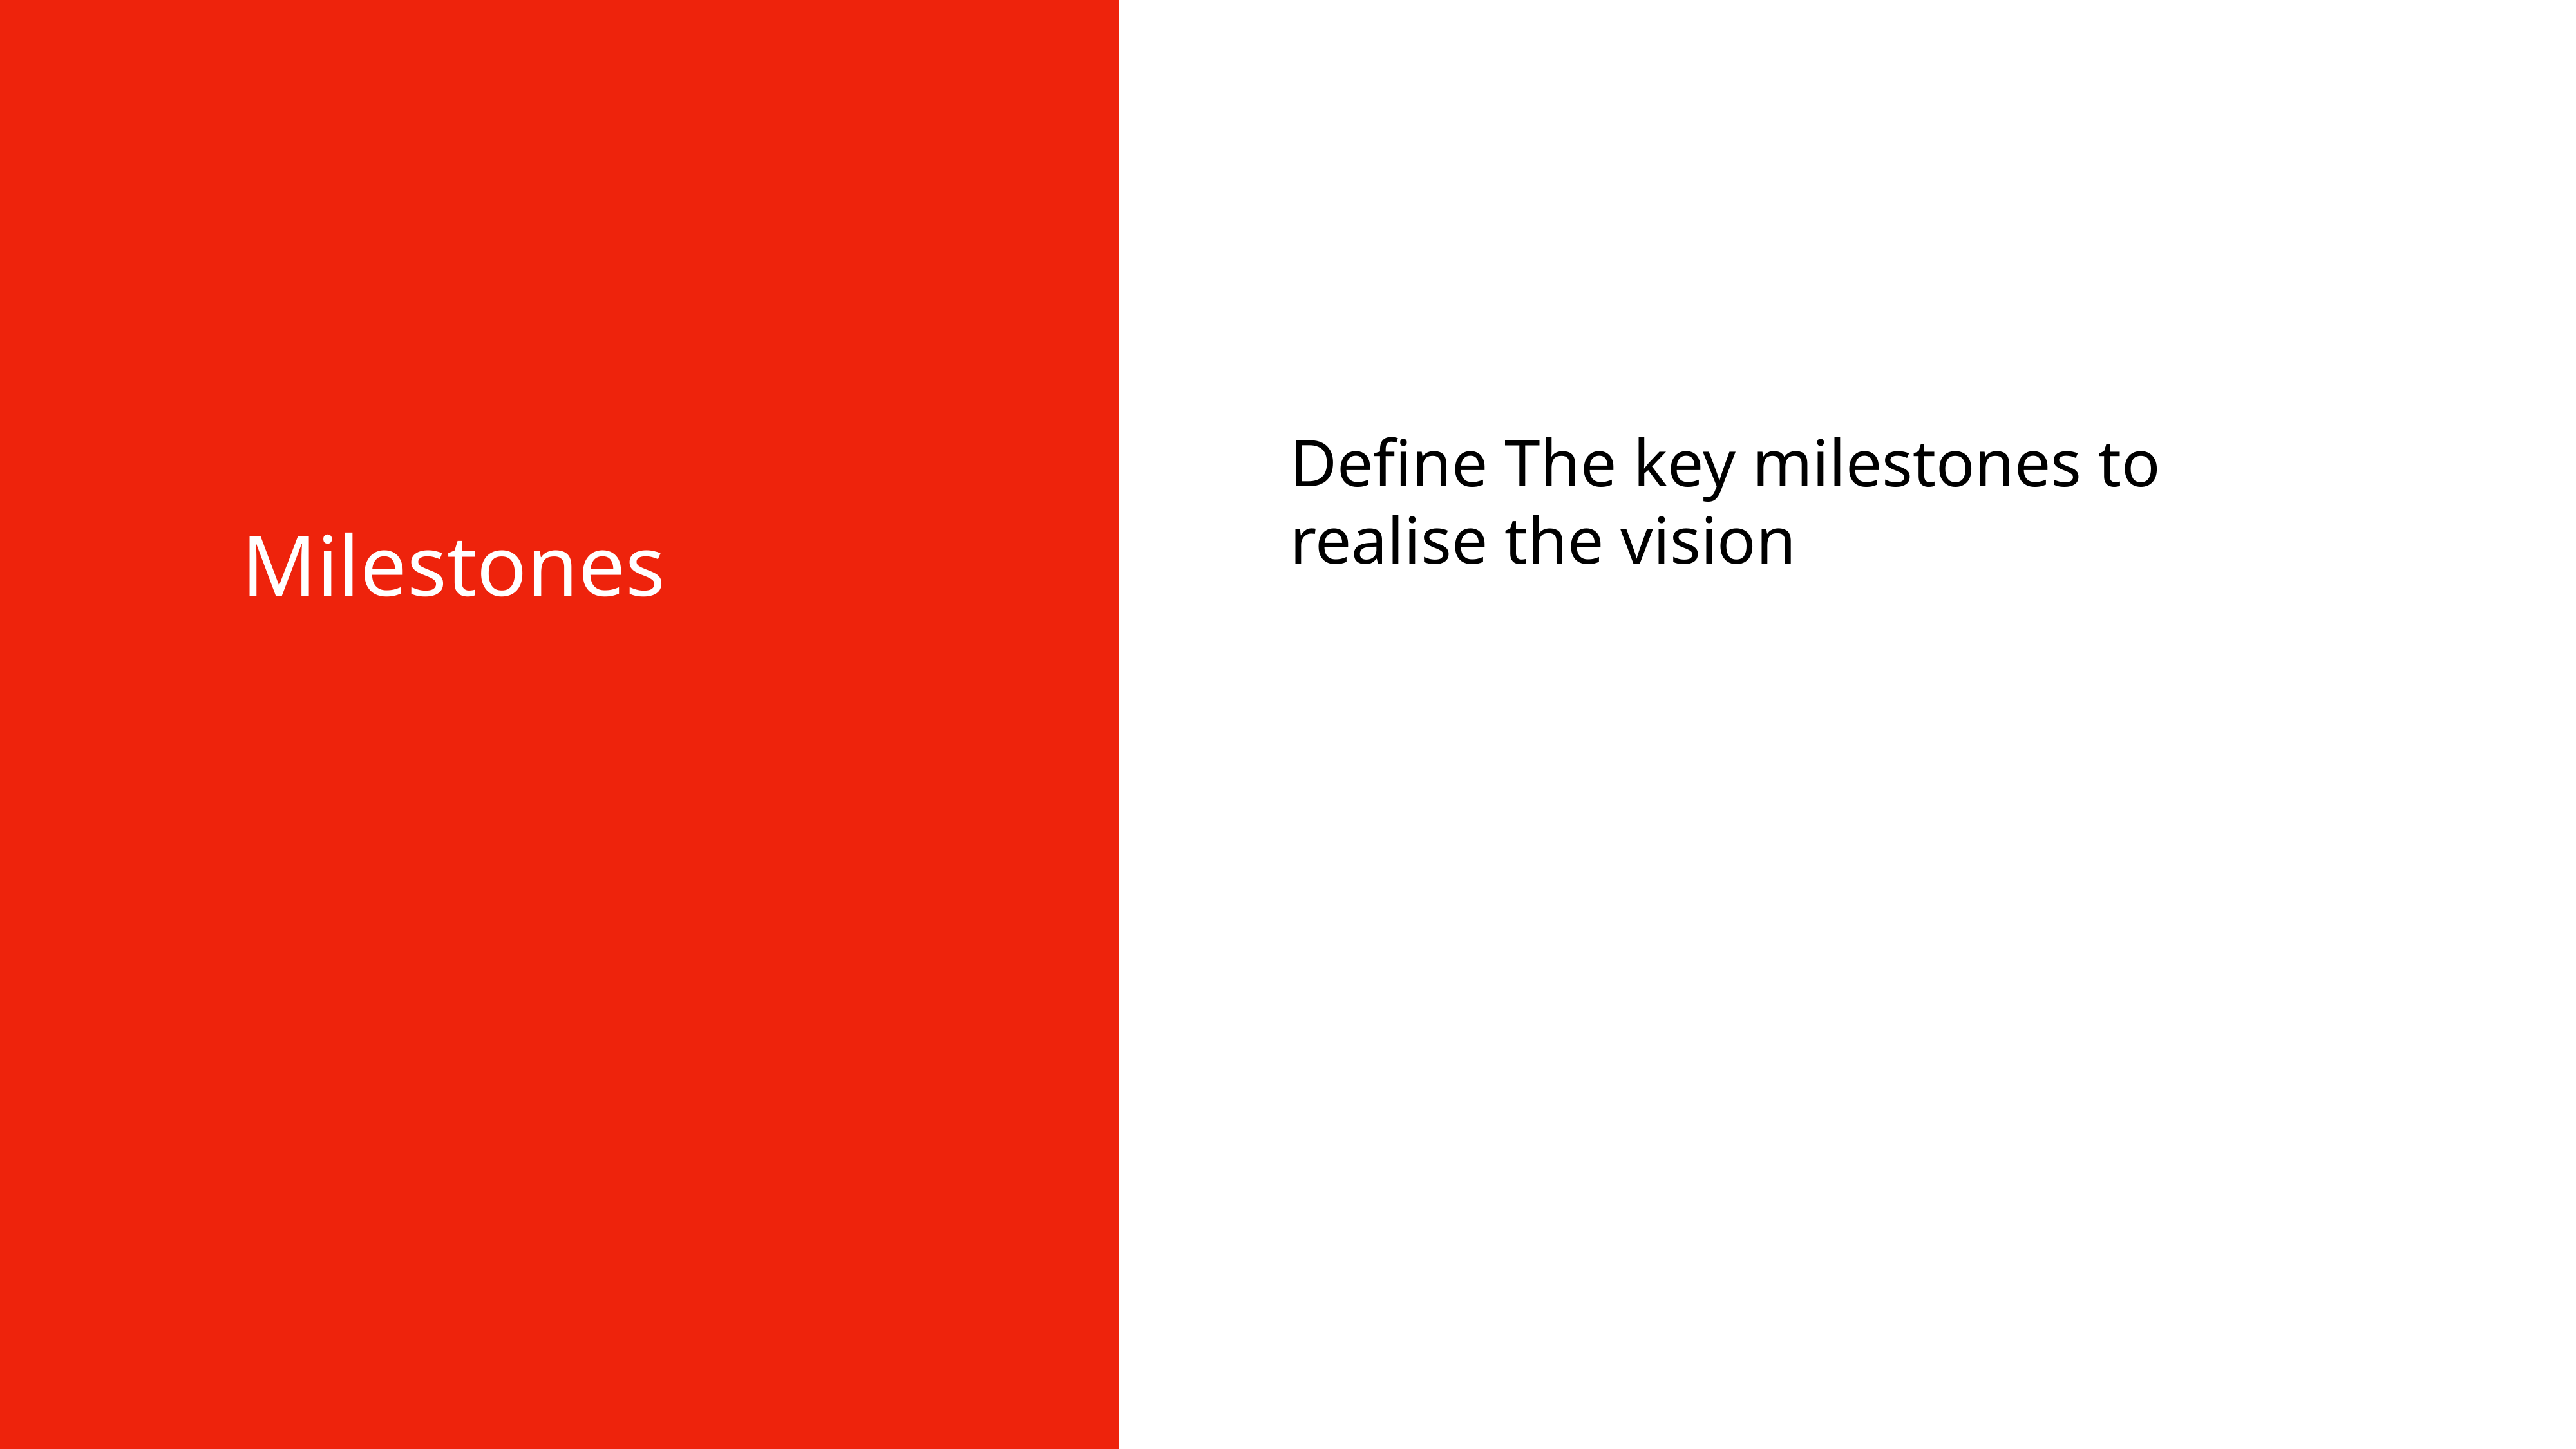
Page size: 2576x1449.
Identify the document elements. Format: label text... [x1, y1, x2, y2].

text_box [0, 0, 1119, 1449]
text_box Define The key milestones to realise the vision [1284, 416, 2184, 582]
text_box Milestones [236, 507, 672, 618]
